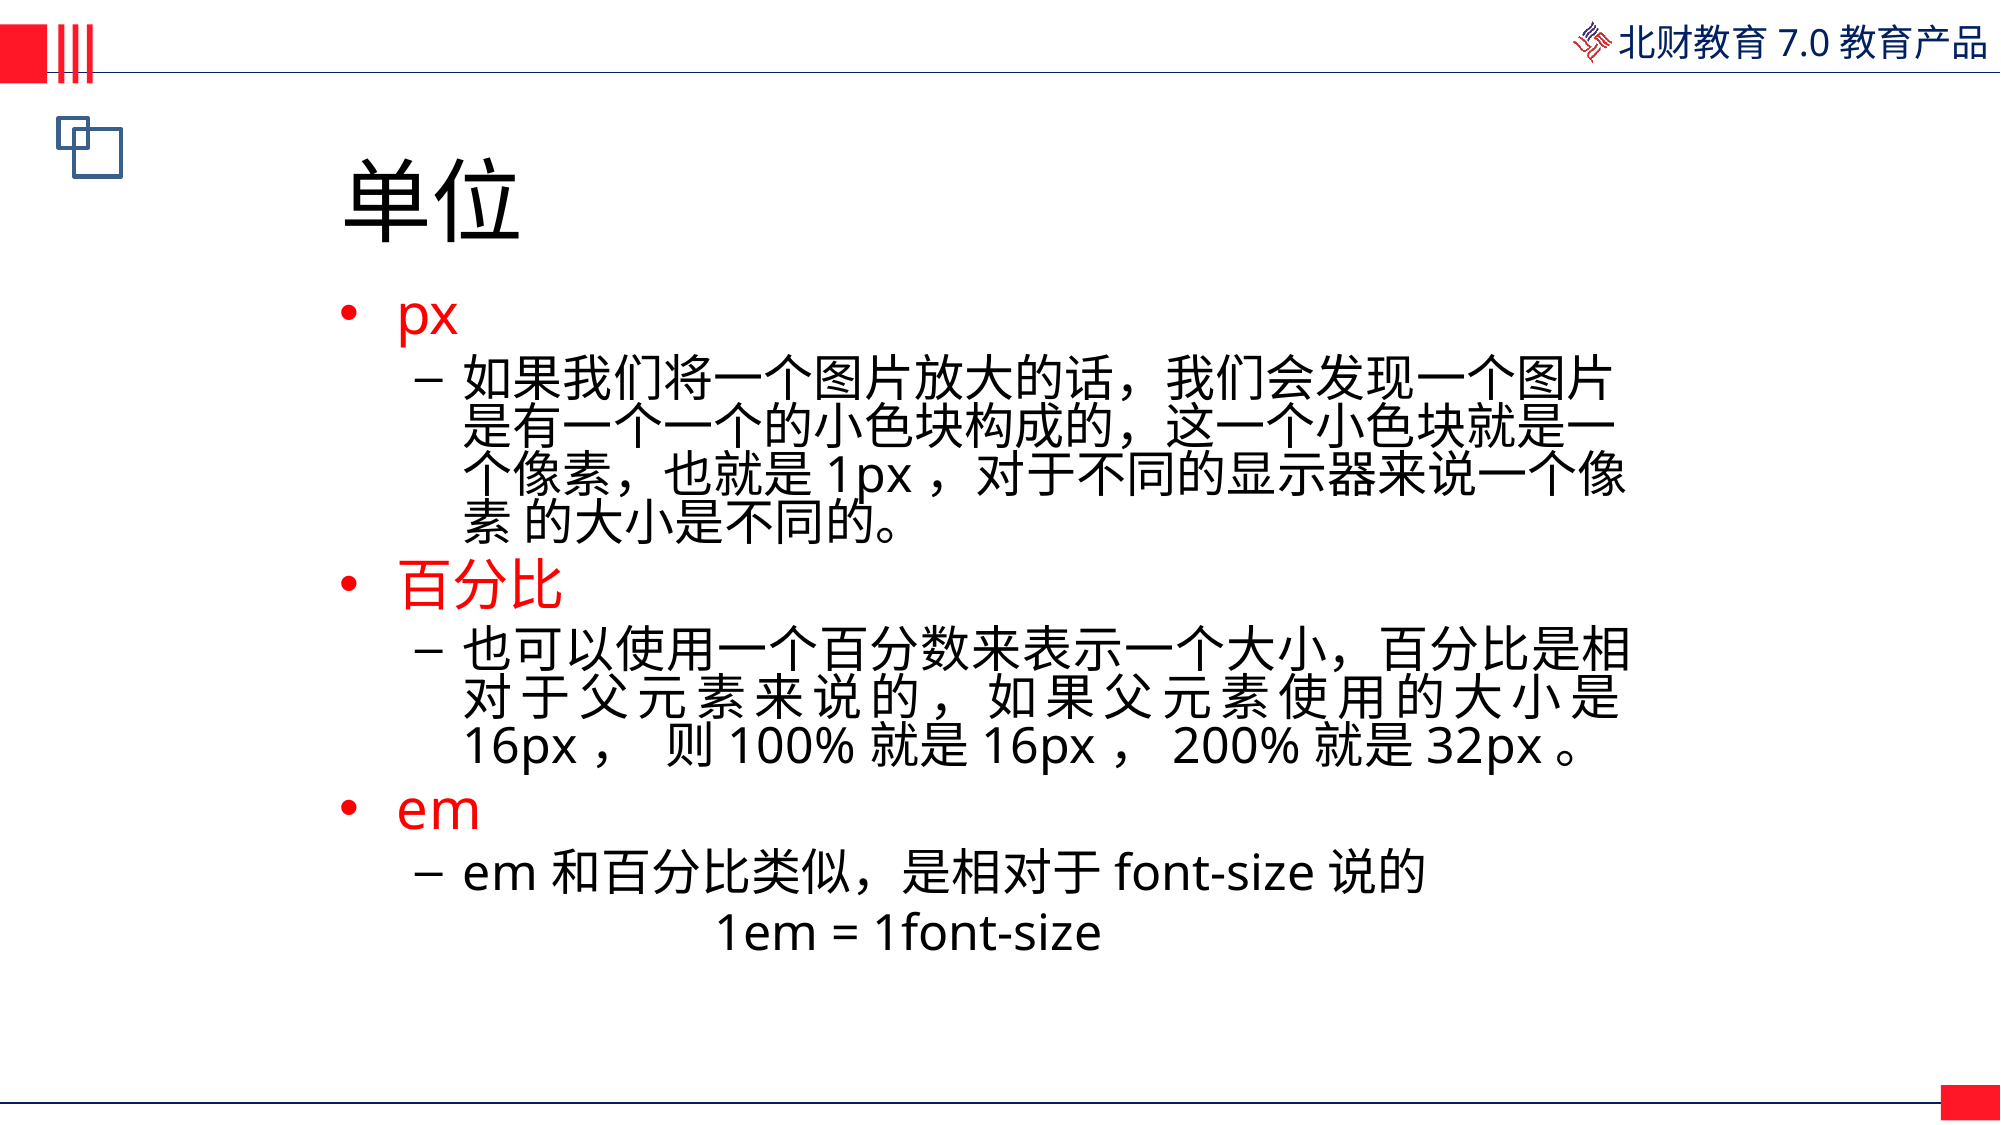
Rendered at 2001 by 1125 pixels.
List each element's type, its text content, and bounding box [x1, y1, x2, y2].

picture [1554, 13, 1623, 73]
title 单位 [338, 141, 526, 276]
text_box px 如果我们将一个图片放大的话，我们会发现一个图片 是有一个一个的小色块构成的，这一个小色块就是一 个像素，也就是1px，对于不同的显示器来说一个像素 的大小是不同的。 百分比 也可以使用一个百分数来表示一个大小，百分比是相 对于父元素来说的，如果父元素使用的大小是16px， 则100%就是16px，200%就是32px。 em em和百分比类似，是相对于font-size说的 1em = 1font-size [338, 276, 1666, 961]
